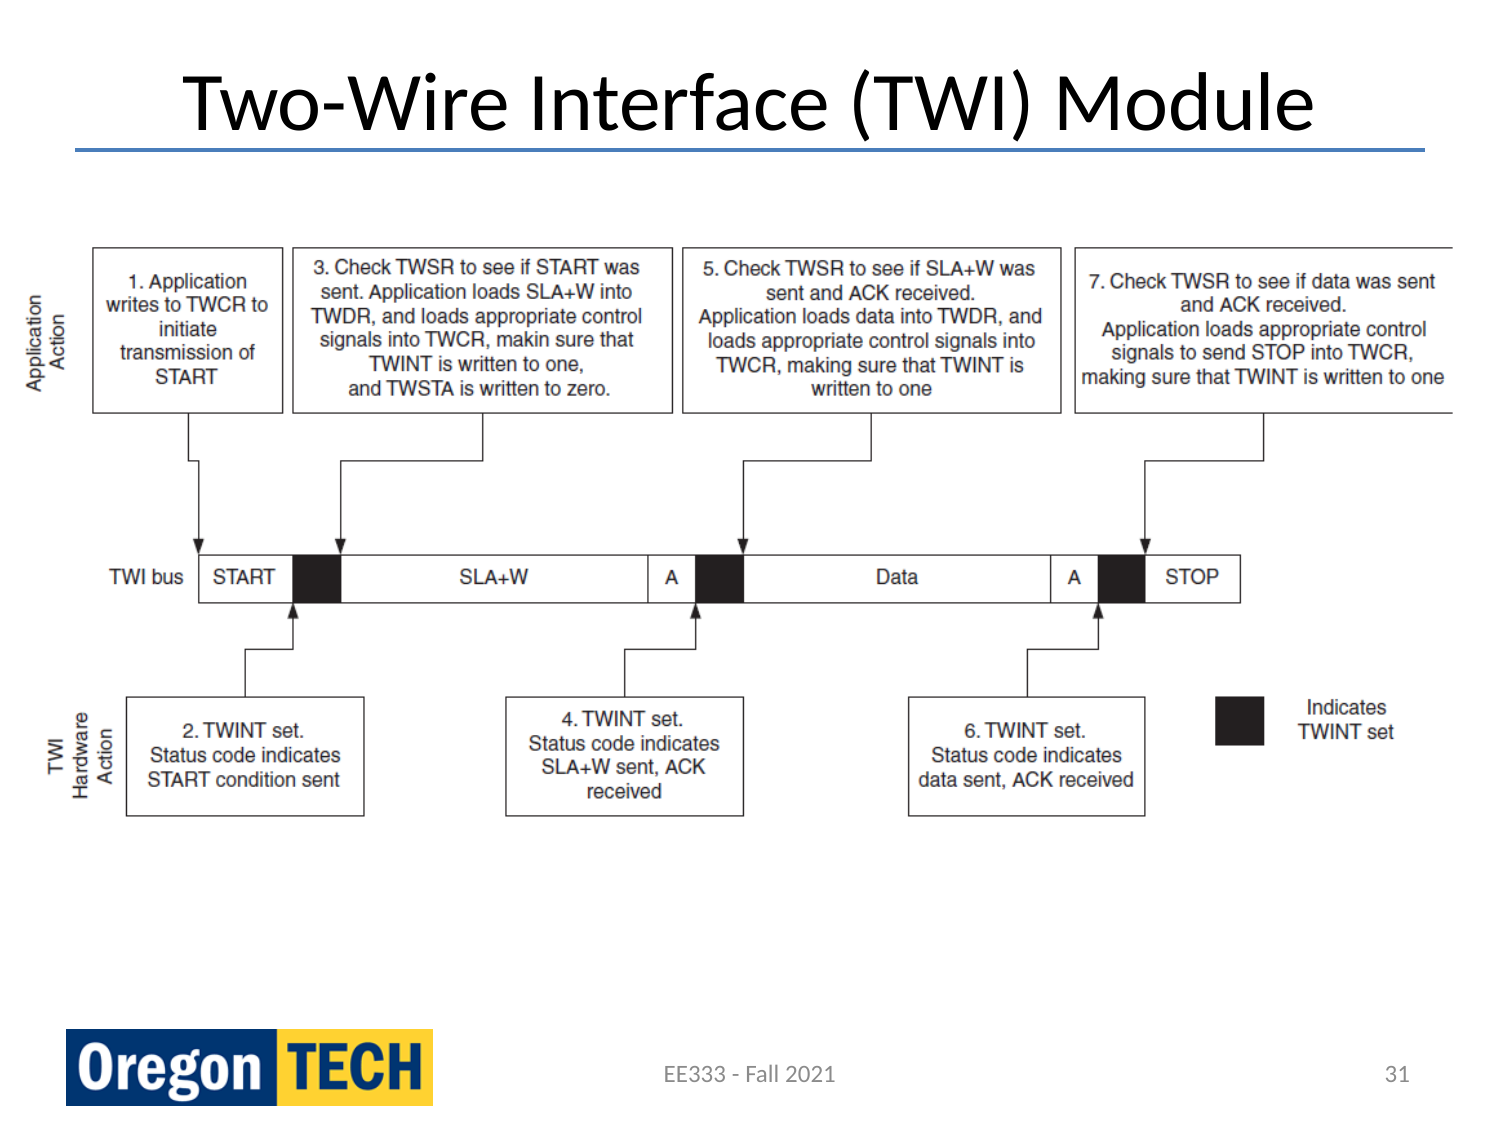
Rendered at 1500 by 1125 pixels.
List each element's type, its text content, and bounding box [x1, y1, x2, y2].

picture [66, 1029, 433, 1106]
footer EE333 - Fall 2021 [512, 1042, 988, 1103]
picture [24, 237, 1457, 826]
title Two-Wire Interface (TWI) Module [75, 45, 1425, 150]
slide_number 31 [1074, 1042, 1425, 1103]
